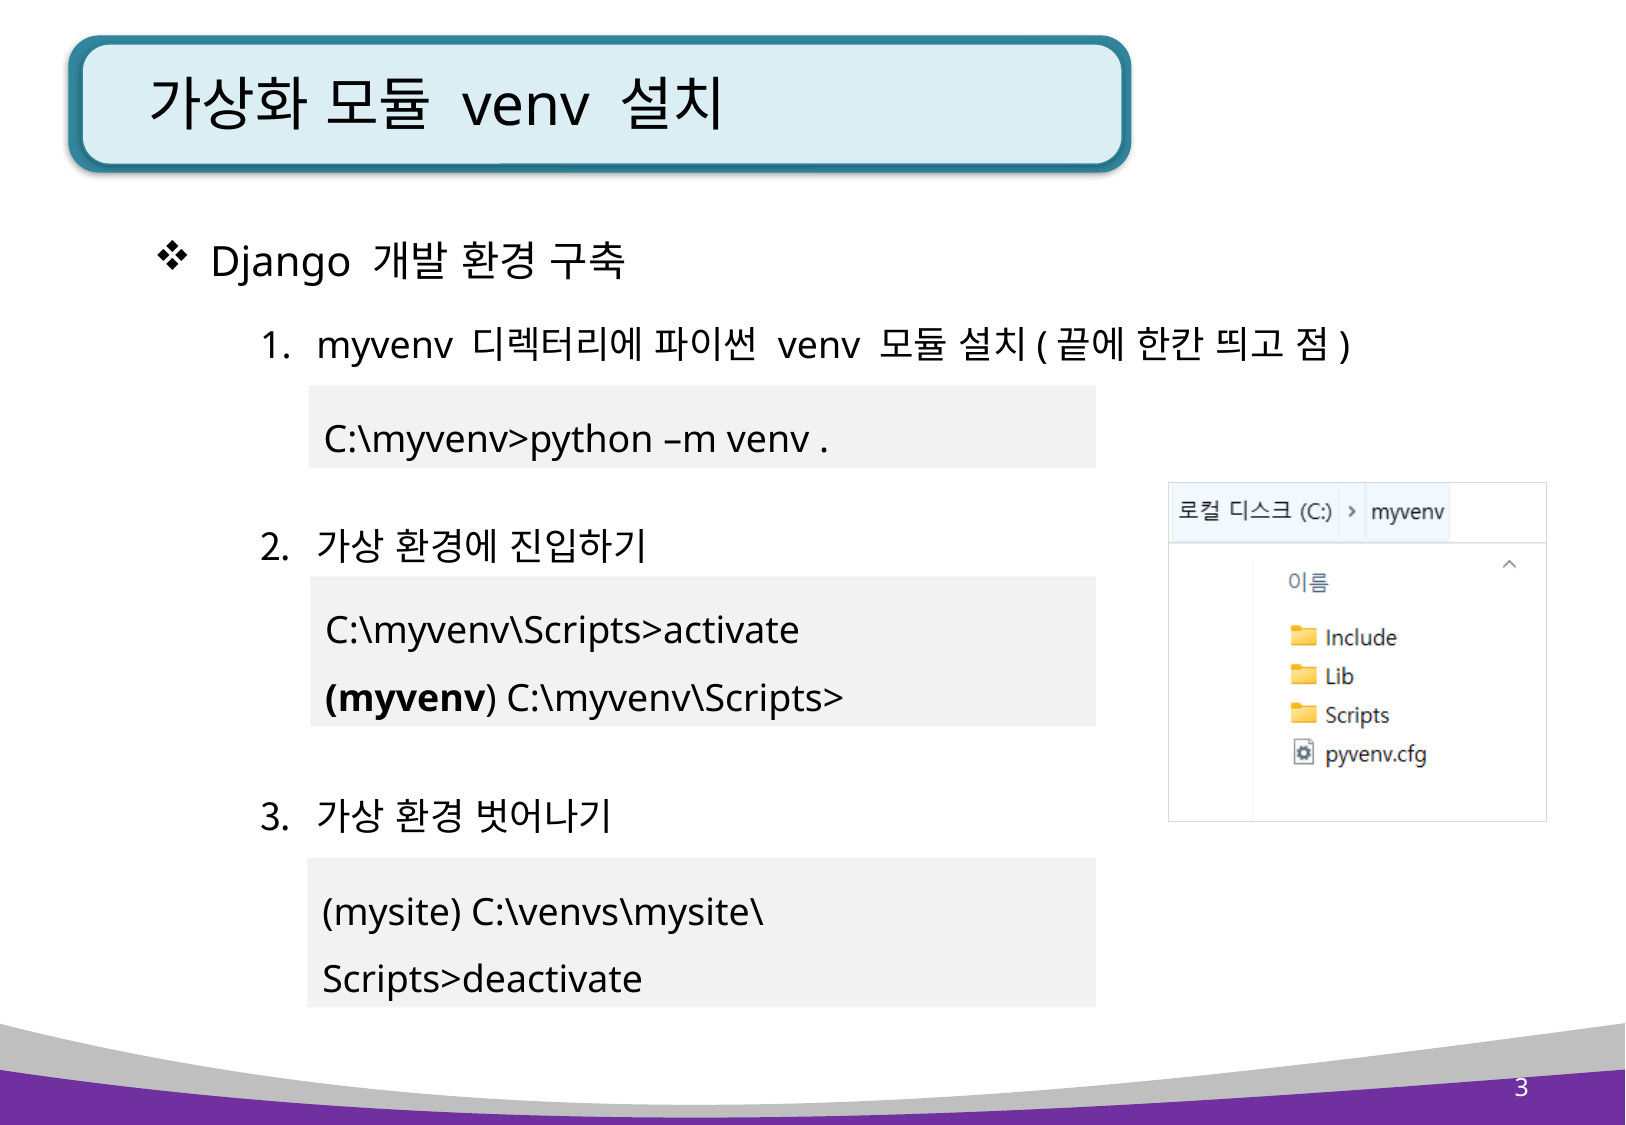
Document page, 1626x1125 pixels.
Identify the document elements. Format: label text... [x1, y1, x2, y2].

title 가상화 모듈 venv 설치 [103, 32, 1121, 173]
text_box (mysite) C:\venvs\mysite\Scripts>deactivate [307, 857, 1096, 1008]
text_box C:\myvenv>python –m venv . [308, 385, 1096, 468]
text_box myvenv 디렉터리에 파이썬 venv 모듈 설치(끝에 한칸 띄고 점) 가상 환경에 진입하기 가상 환경 벗어나기 [245, 290, 1415, 981]
text_box C:\myvenv\Scripts>activate (myvenv) C:\myvenv\Scripts> [310, 576, 1096, 727]
picture [1168, 482, 1547, 822]
slide_number 3 [1452, 1058, 1544, 1119]
text_box Django 개발 환경 구축 [137, 201, 1571, 294]
